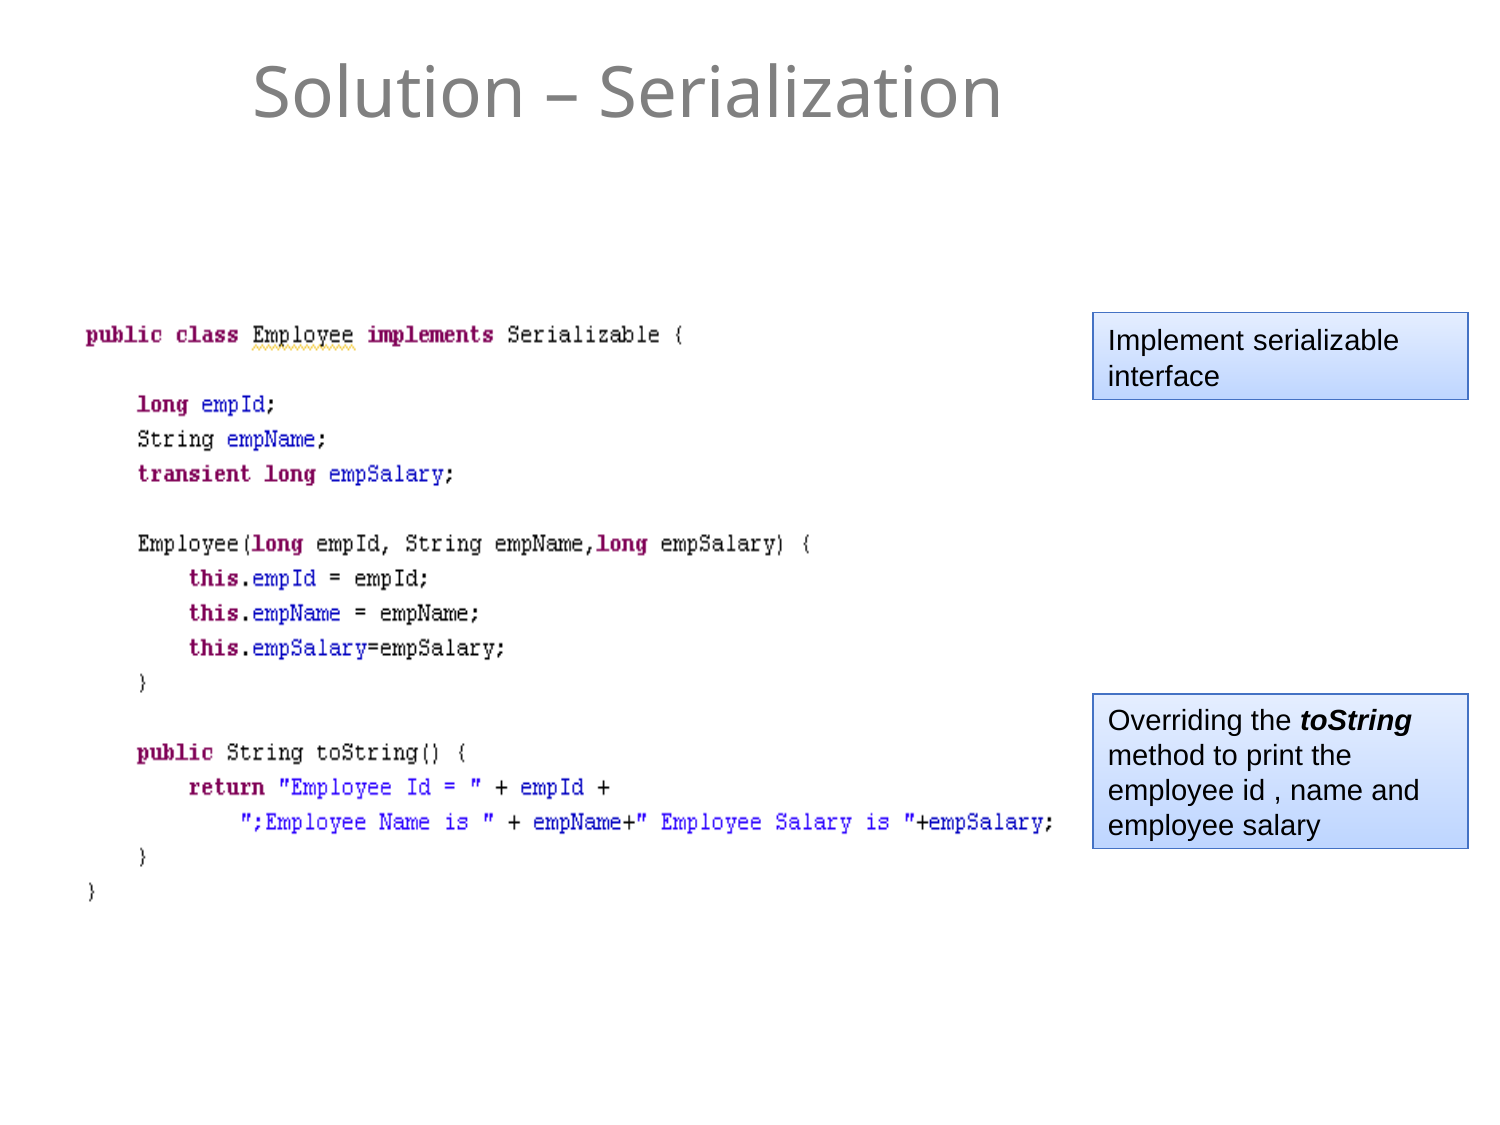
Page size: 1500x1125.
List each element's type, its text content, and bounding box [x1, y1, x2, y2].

text_box Implement serializable interface [1093, 312, 1469, 400]
picture [80, 312, 1064, 912]
title Solution – Serialization [237, 2, 1500, 188]
text_box Overriding the toString method to print the employee id , name and employee salary [1093, 693, 1469, 849]
